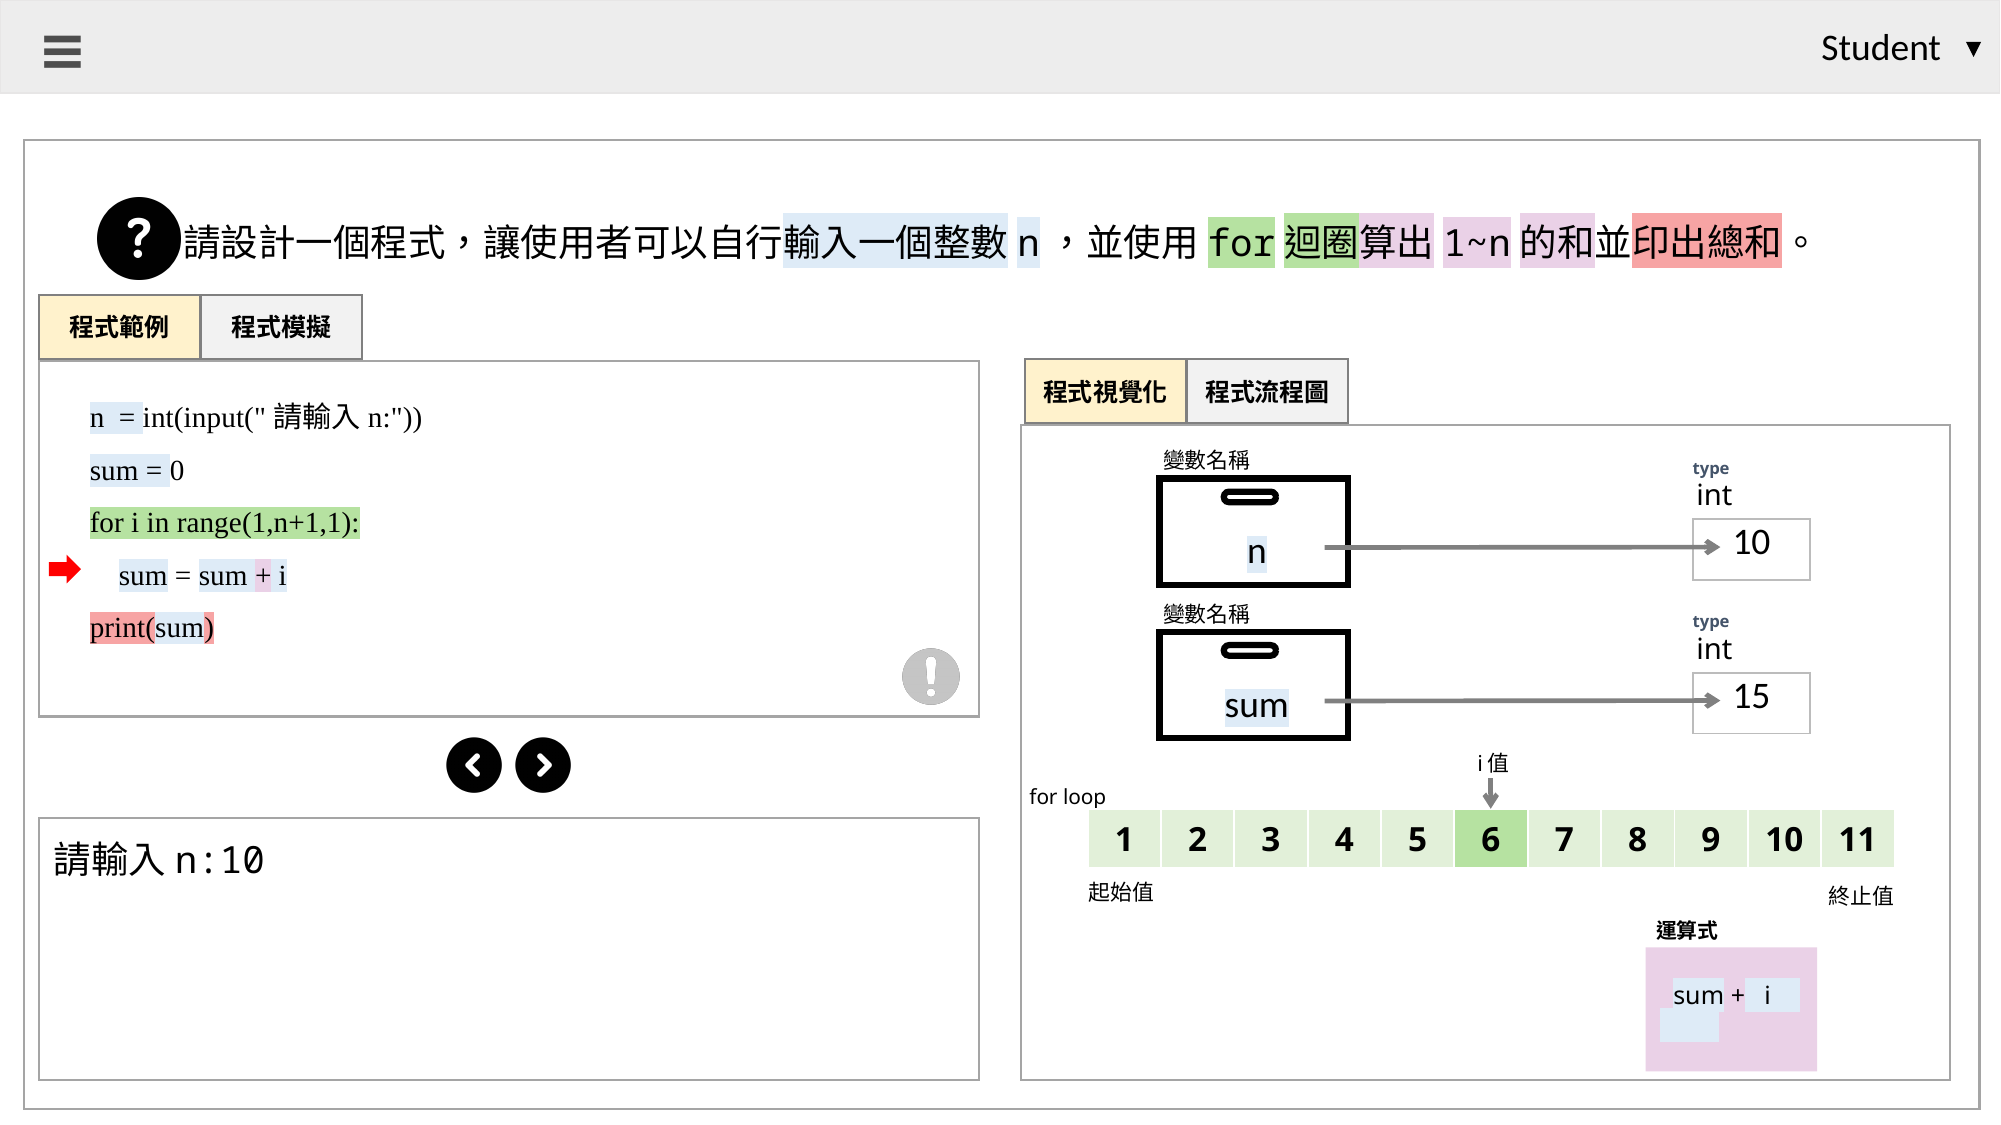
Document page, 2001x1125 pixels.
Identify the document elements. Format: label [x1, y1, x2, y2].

picture [439, 730, 578, 800]
picture [899, 645, 963, 708]
text_box [0, 0, 2000, 94]
text_box [23, 139, 1981, 1110]
picture [97, 197, 181, 280]
